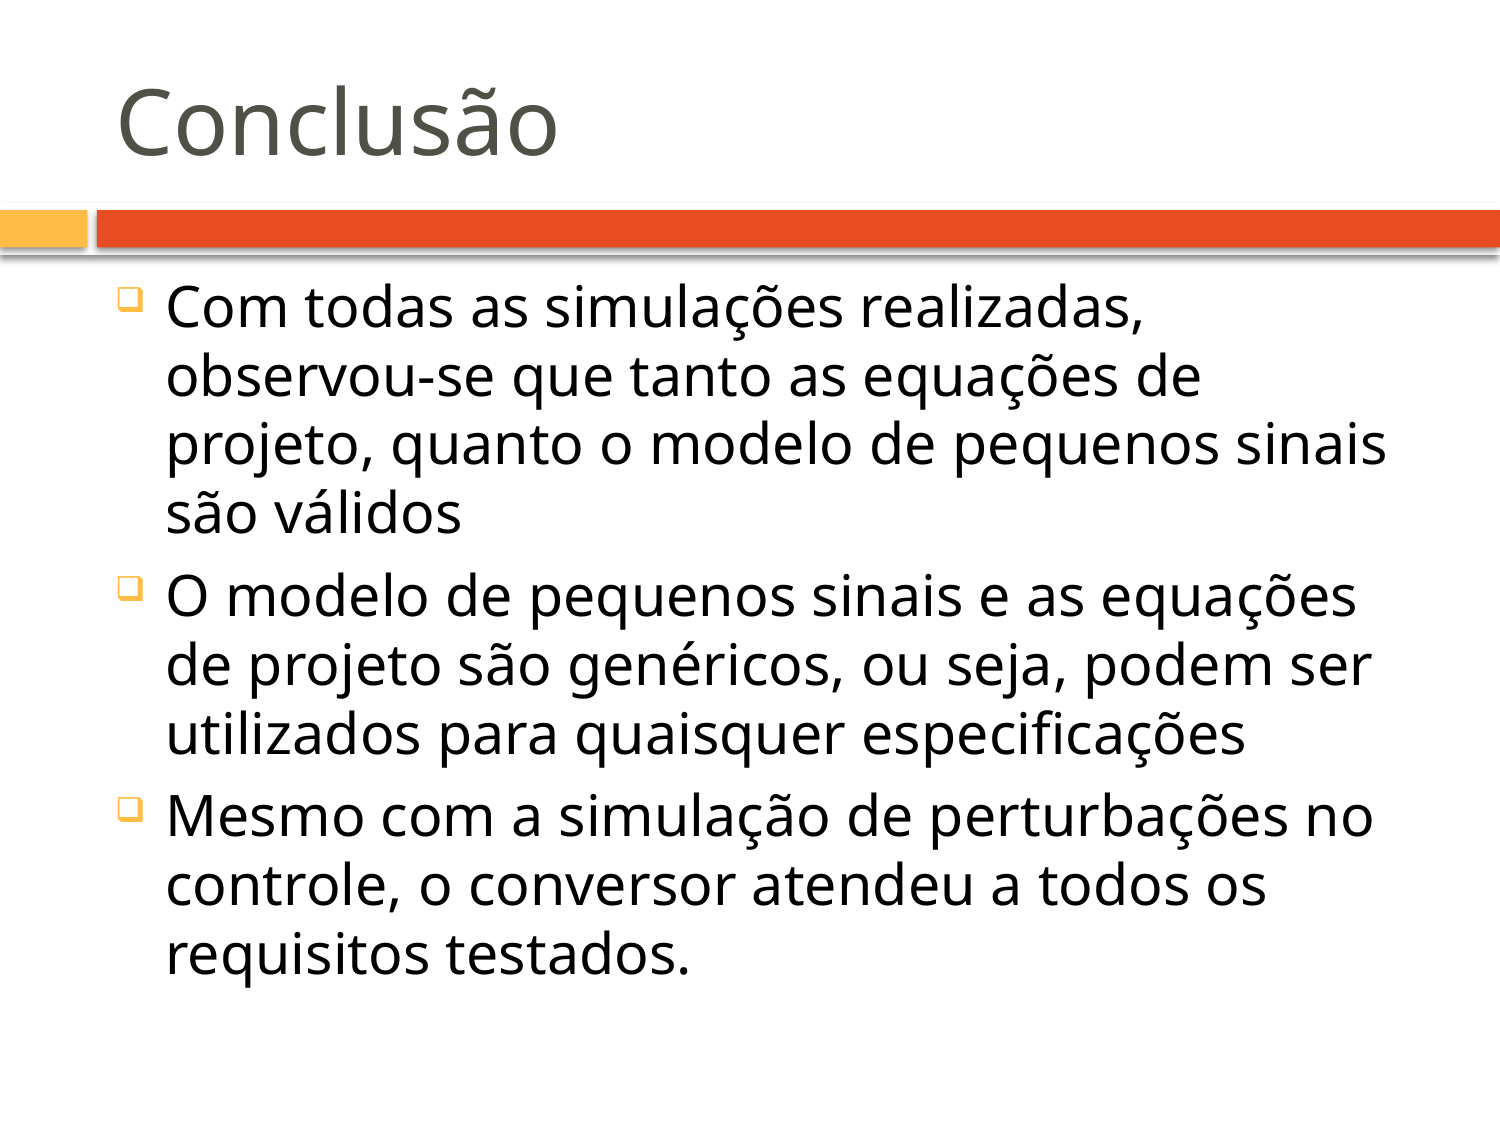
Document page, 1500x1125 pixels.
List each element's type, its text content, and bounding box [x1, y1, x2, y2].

title Conclusão [100, 37, 1438, 200]
list Com todas as simulações realizadas, observou-se que tanto as equações de projeto, quanto o modelo de pequenos sinais são válidos O modelo de pequenos sinais e as equações de projeto são genéricos, ou seja, podem ser utilizados para quaisquer especificações Mesmo com a simulação de perturbações no controle, o conversor atendeu a todos os requisitos testados. [100, 262, 1438, 1000]
